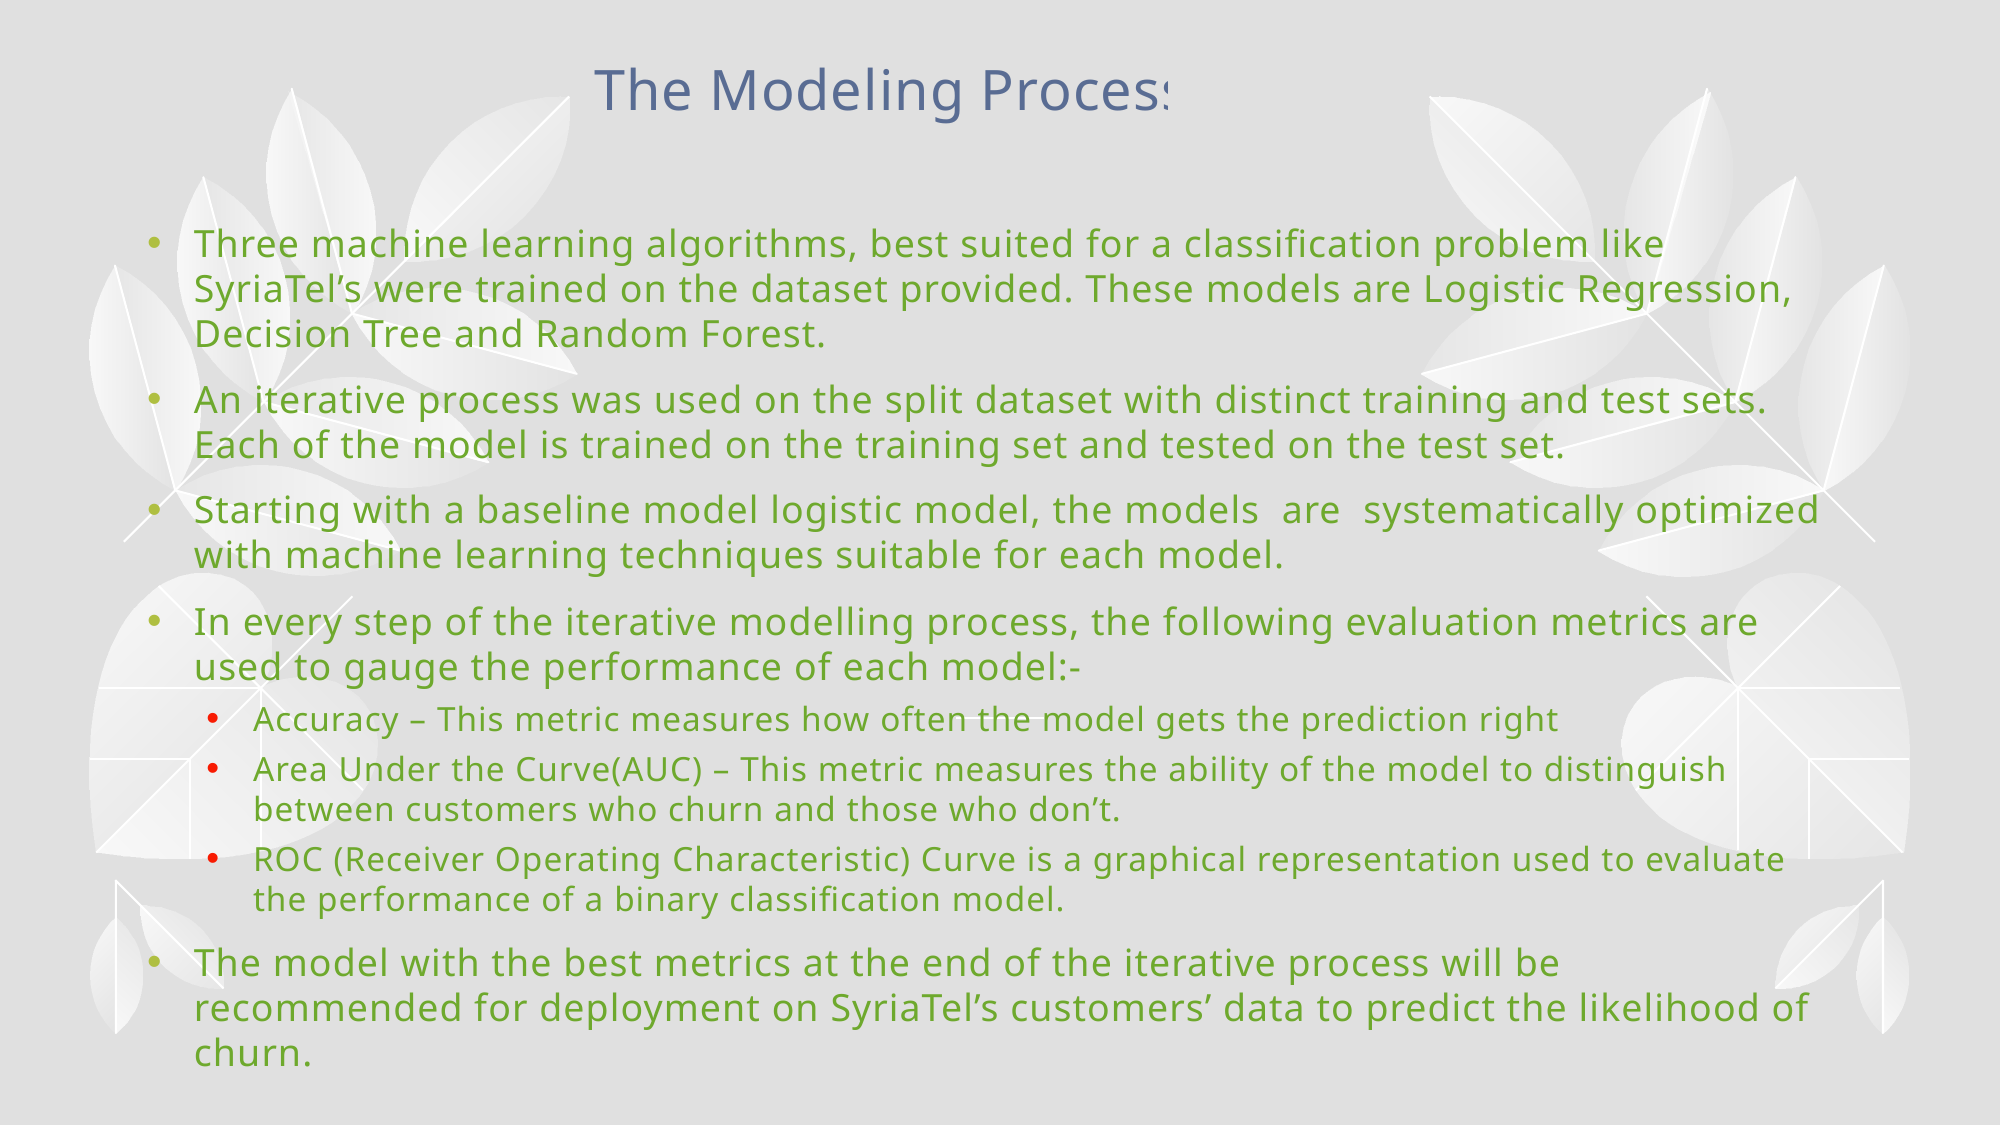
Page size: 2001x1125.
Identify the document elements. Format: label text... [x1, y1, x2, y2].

title The Modeling Process [265, 26, 1518, 159]
list Three machine learning algorithms, best suited for a classification problem like SyriaTel’s were trained on the dataset provided. These models are Logistic Regression, Decision Tree and Random Forest. An iterative process was used on the split dataset with distinct training and test sets. Each of the model is trained on the training set and tested on the test set. Starting with a baseline model logistic model, the models are systematically optimized with machine learning techniques suitable for each model. In every step of the iterative modelling process, the following evaluation metrics are used to gauge the performance of each model:- Accuracy – This metric measures how often the model gets the prediction right Area Under the Curve(AUC) – This metric measures the ability of the model to distinguish between customers who churn and those who don’t. ROC (Receiver Operating Characteristic) Curve is a graphical representation used to evaluate the performance of a binary classification model. The model with the best metrics at the end of the iterative process will be recommended for deployment on SyriaTel’s customers’ data to predict the likelihood of churn. [132, 212, 1841, 1040]
